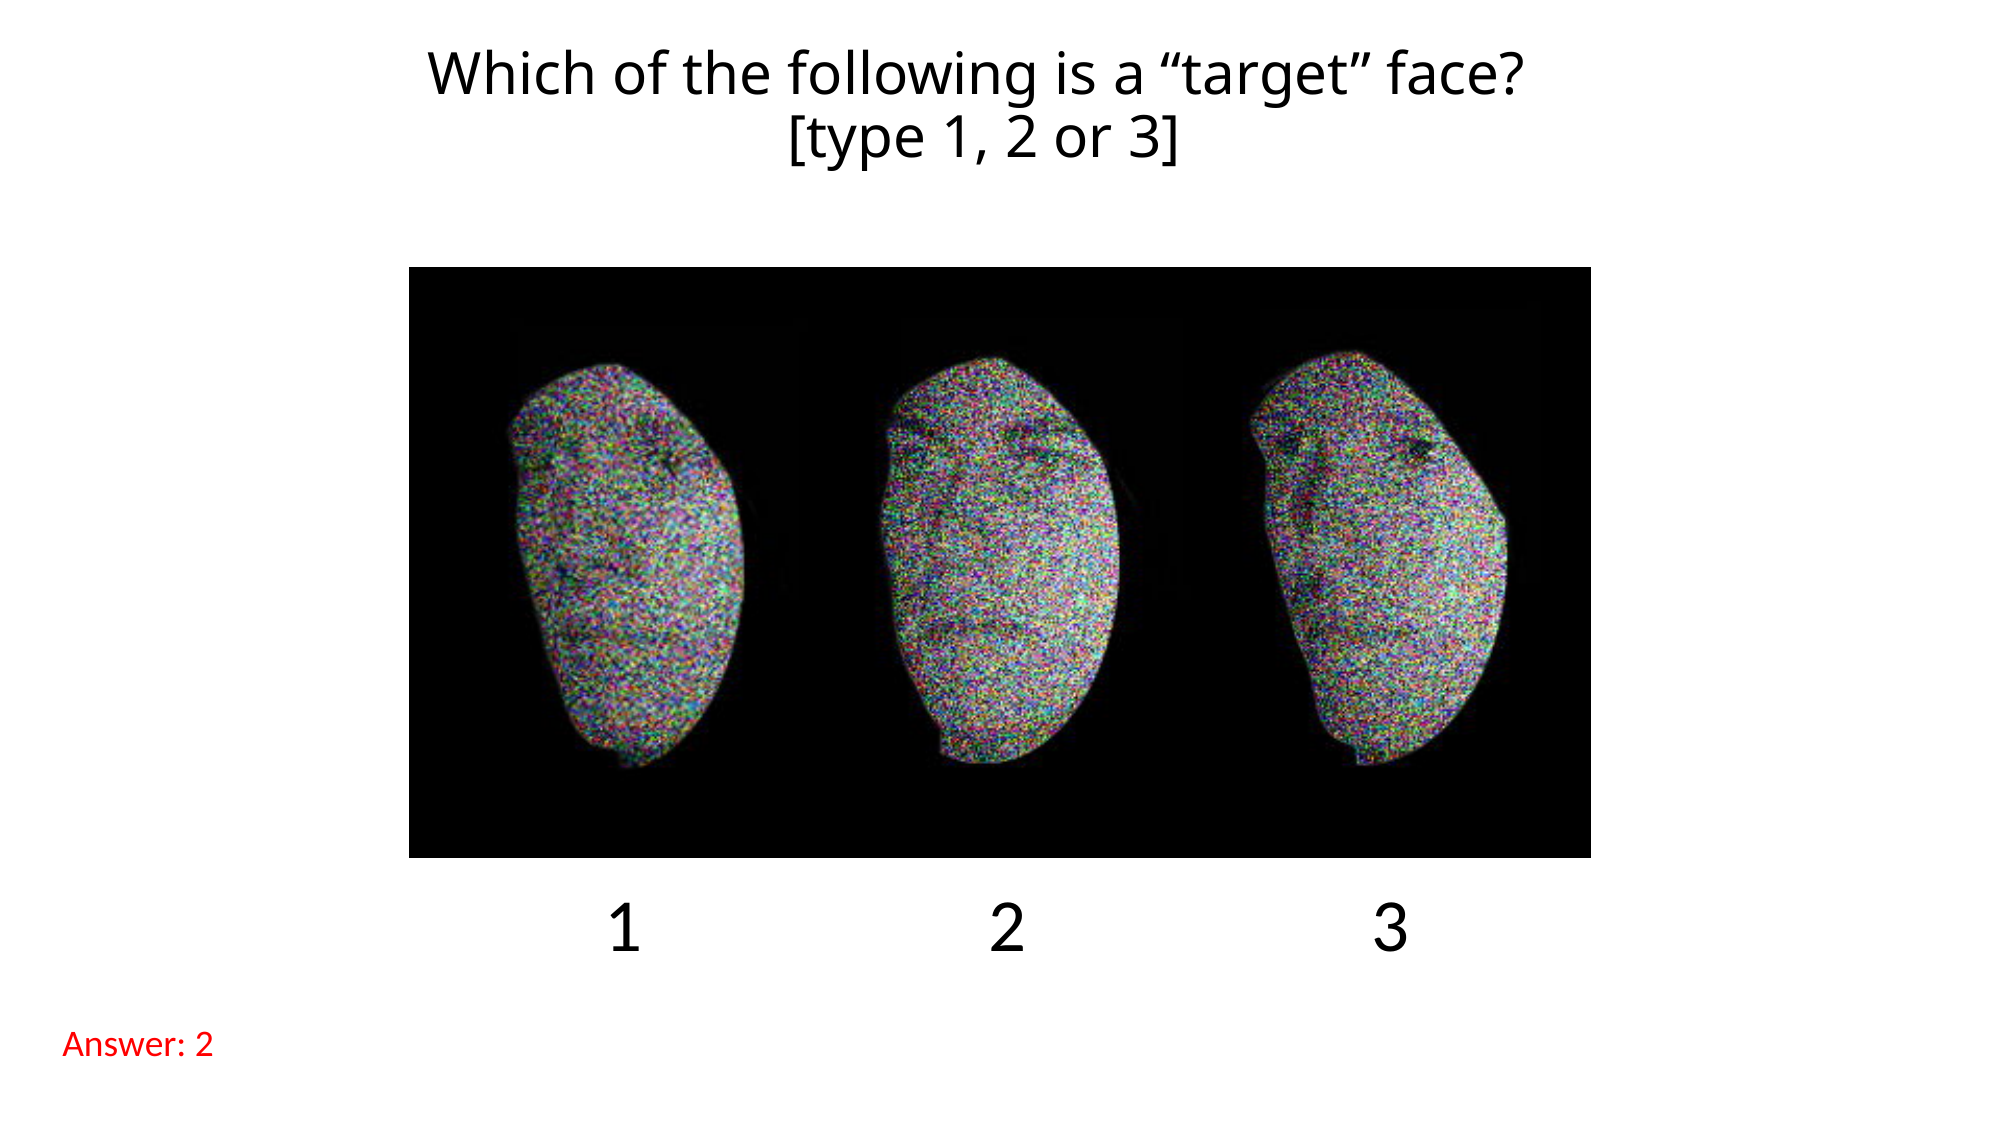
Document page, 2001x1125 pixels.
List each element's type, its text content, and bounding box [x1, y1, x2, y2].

text_box 1 [528, 869, 719, 974]
text_box 2 [912, 869, 1103, 974]
text_box 3 [1295, 869, 1486, 974]
text_box Answer: 2 [47, 1011, 491, 1072]
picture [409, 267, 1591, 858]
text_box Which of the following is a “target” face? [type 1, 2 or 3] [72, 33, 1896, 251]
